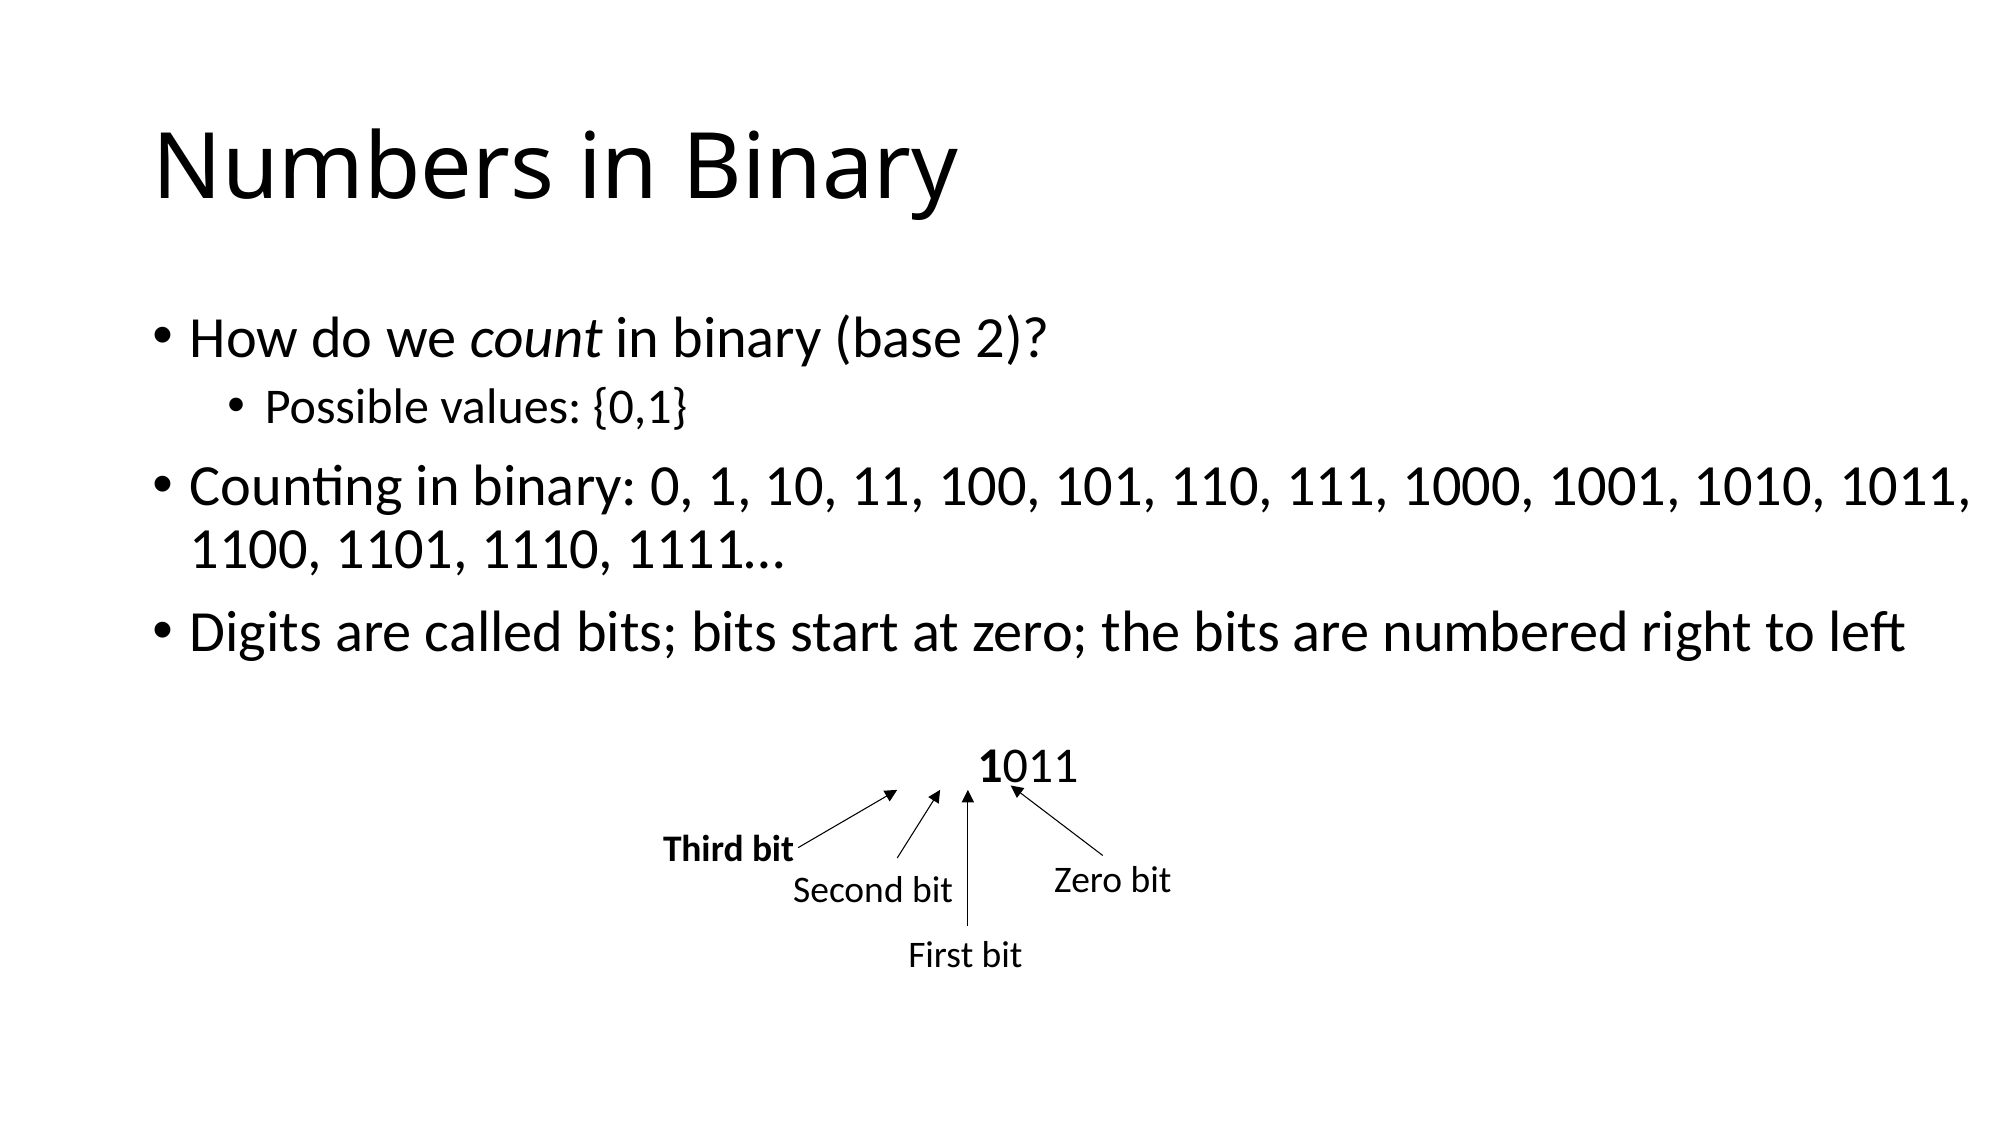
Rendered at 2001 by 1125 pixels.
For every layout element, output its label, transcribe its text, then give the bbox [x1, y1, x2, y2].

text_box First bit [893, 922, 1038, 983]
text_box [897, 789, 941, 858]
list How do we count in binary (base 2)? Possible values: {0,1} Counting in binary: 0, 1, 10, 11, 100, 101, 110, 111, 1000, 1001, 1010, 1011, 1100, 1101, 1110, 1111… Digits are called bits; bits start at zero; the bits are numbered right to left 1011 [137, 299, 2000, 1101]
title Numbers in Binary [137, 59, 1863, 278]
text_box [1010, 785, 1103, 856]
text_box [798, 789, 897, 848]
text_box Zero bit [1039, 847, 1187, 907]
text_box Second bit [778, 857, 967, 918]
text_box Third bit [648, 816, 810, 877]
